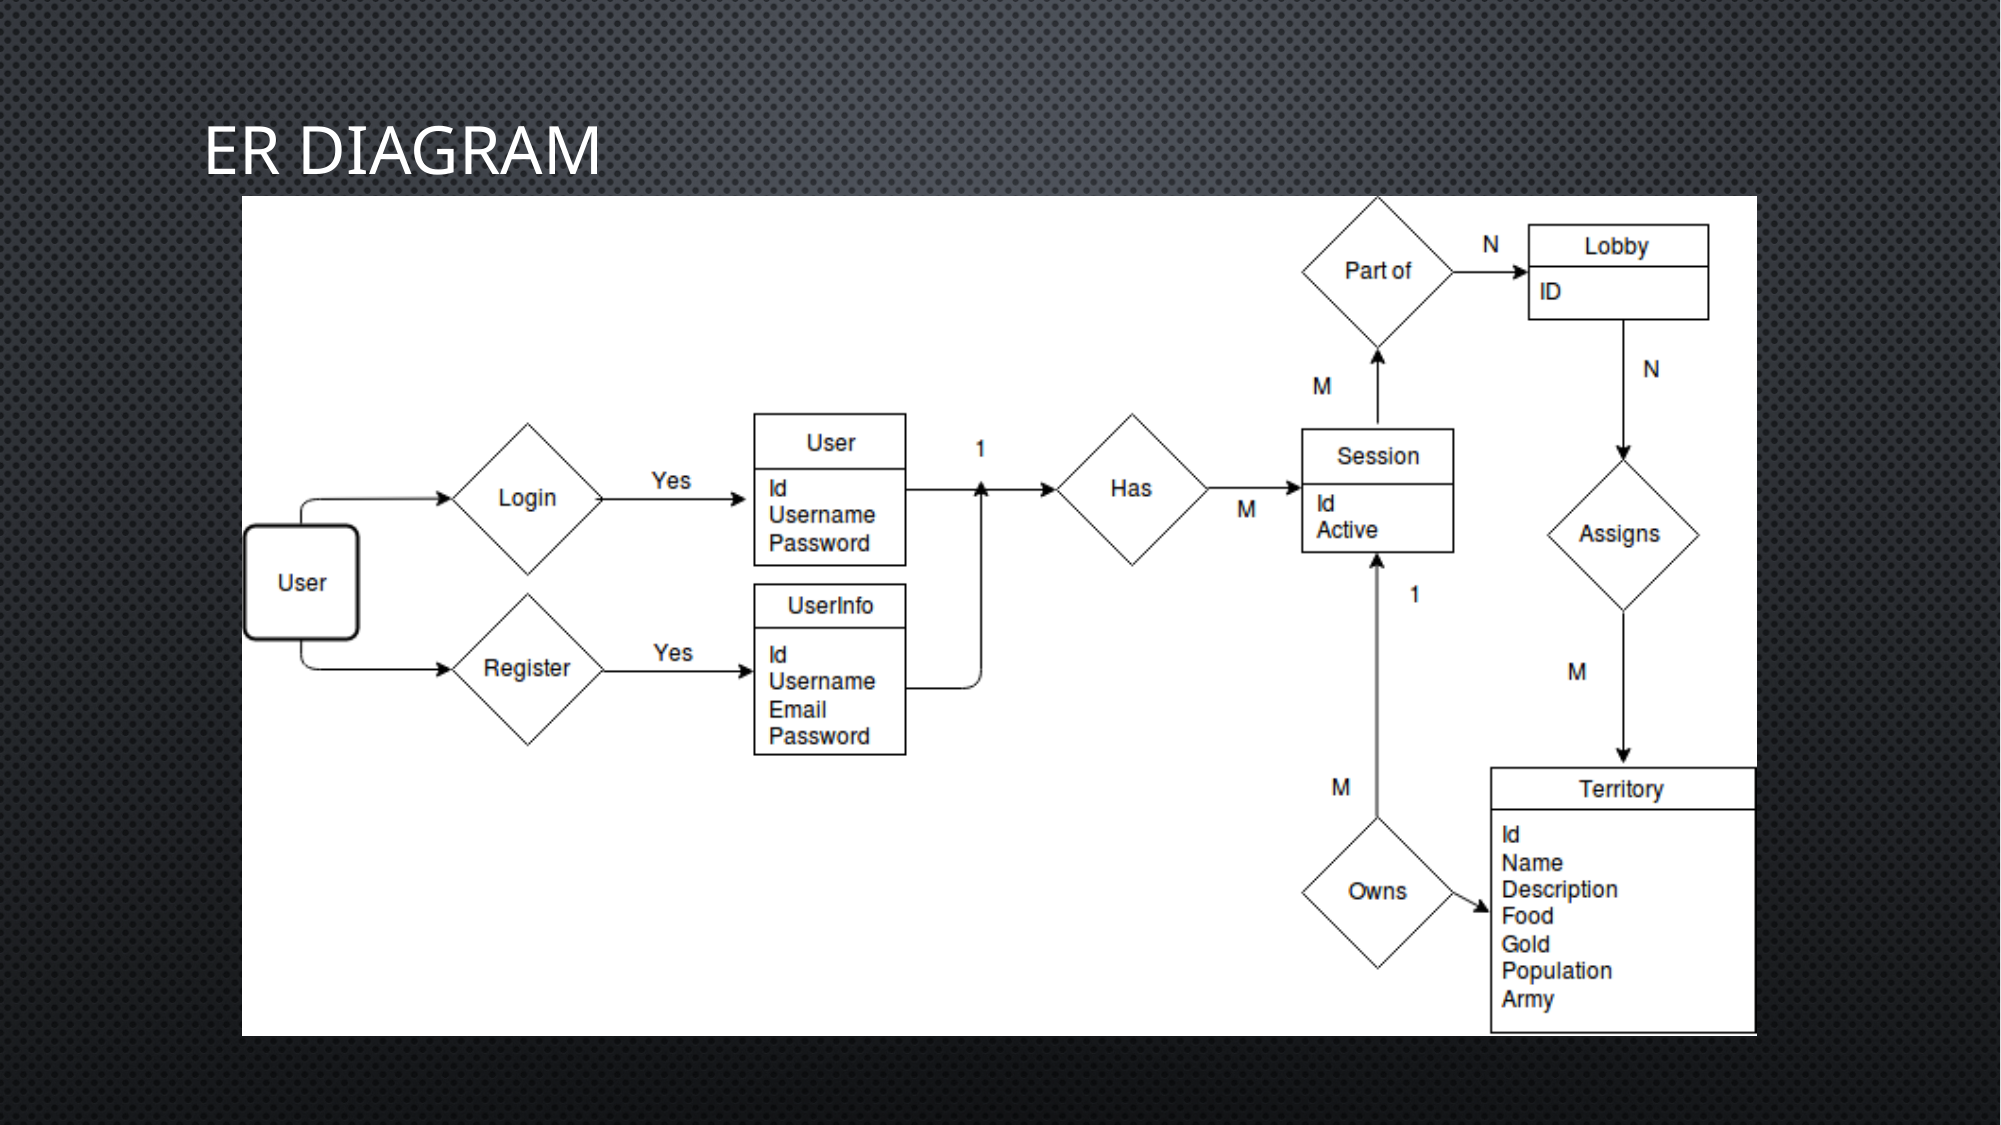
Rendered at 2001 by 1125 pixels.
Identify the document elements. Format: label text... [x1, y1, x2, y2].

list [242, 196, 1757, 1036]
title ER Diagram [187, 99, 1813, 196]
